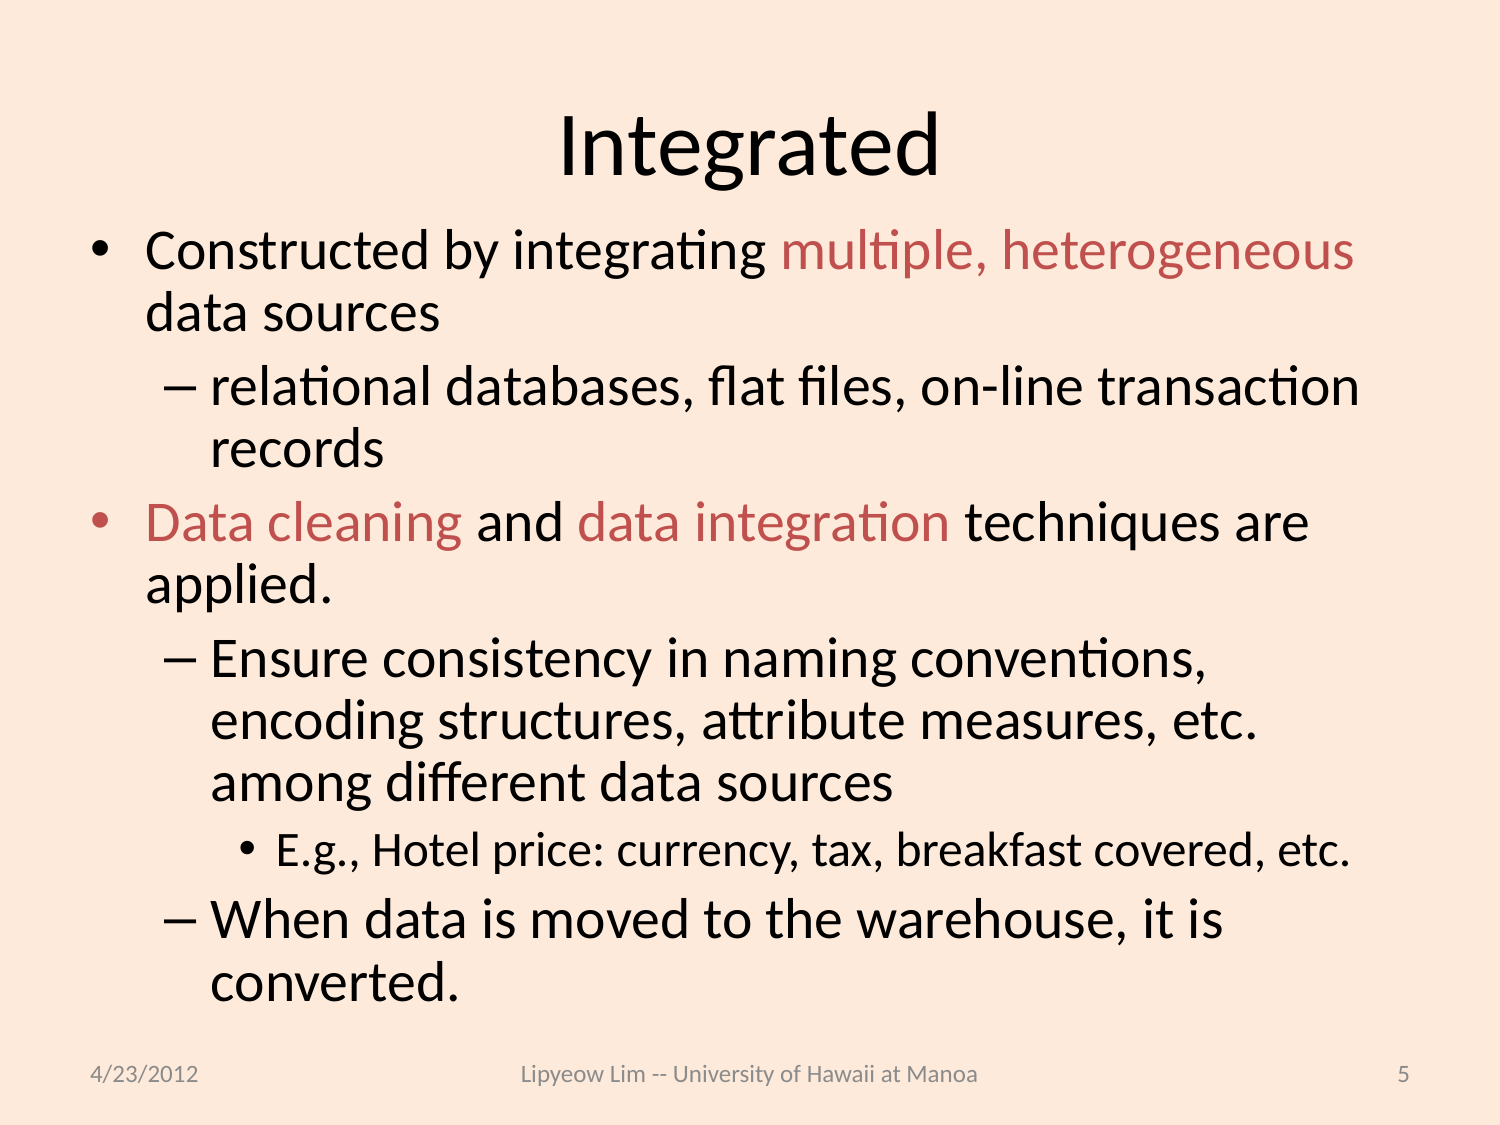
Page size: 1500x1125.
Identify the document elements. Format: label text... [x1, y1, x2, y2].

list Constructed by integrating multiple, heterogeneous data sources relational databases, flat files, on-line transaction records Data cleaning and data integration techniques are applied. Ensure consistency in naming conventions, encoding structures, attribute measures, etc. among different data sources E.g., Hotel price: currency, tax, breakfast covered, etc. When data is moved to the warehouse, it is converted. [74, 212, 1426, 1026]
slide_number 5 [1074, 1042, 1425, 1103]
title Integrated [74, 44, 1426, 212]
footer Lipyeow Lim -- University of Hawaii at Manoa [450, 1042, 1050, 1103]
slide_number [75, 1042, 425, 1103]
